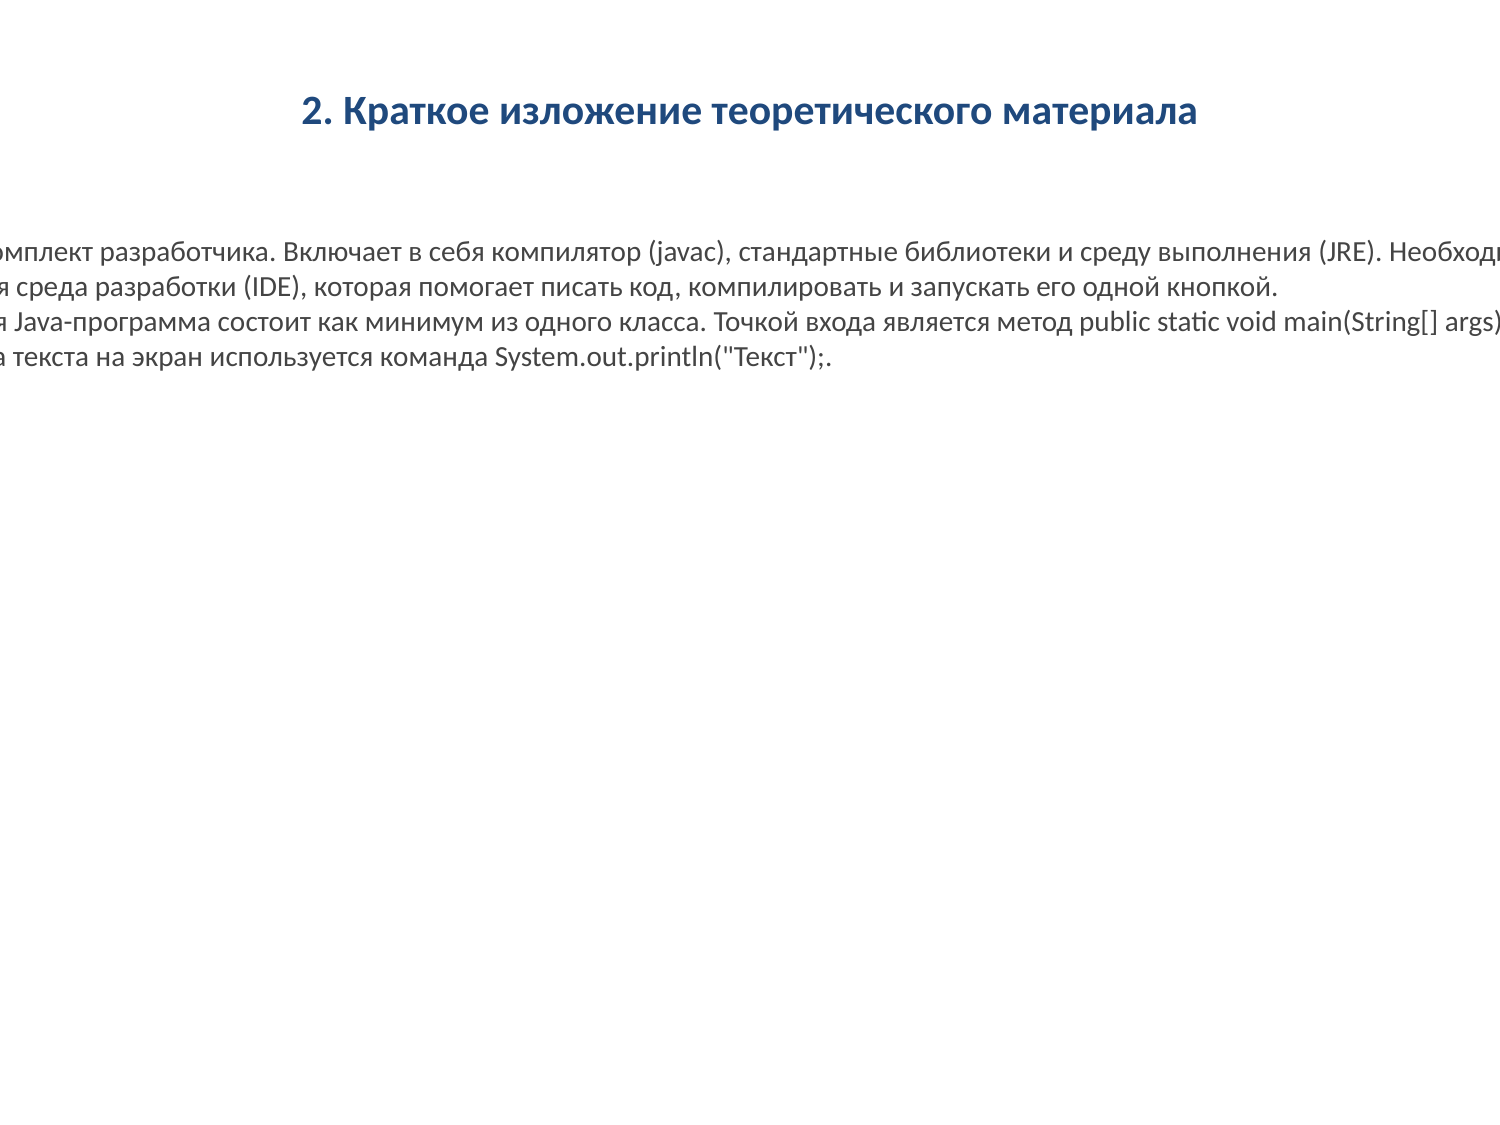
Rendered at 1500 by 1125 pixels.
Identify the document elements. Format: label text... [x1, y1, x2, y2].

text_box JDK (Java Development Kit): Комплект разработчика. Включает в себя компилятор (javac), стандартные библиотеки и среду выполнения (JRE). Необходим для написания программ. IntelliJ IDEA: Интегрированная среда разработки (IDE), которая помогает писать код, компилировать и запускать его одной кнопкой. Структура программы: Любая Java-программа состоит как минимум из одного класса. Точкой входа является метод public static void main(String[] args). Вывод в консоль: Для вывода текста на экран используется команда System.out.println("Текст");. [0, 224, 1500, 380]
text_box 2. Краткое изложение теоретического материала [286, 75, 1214, 140]
